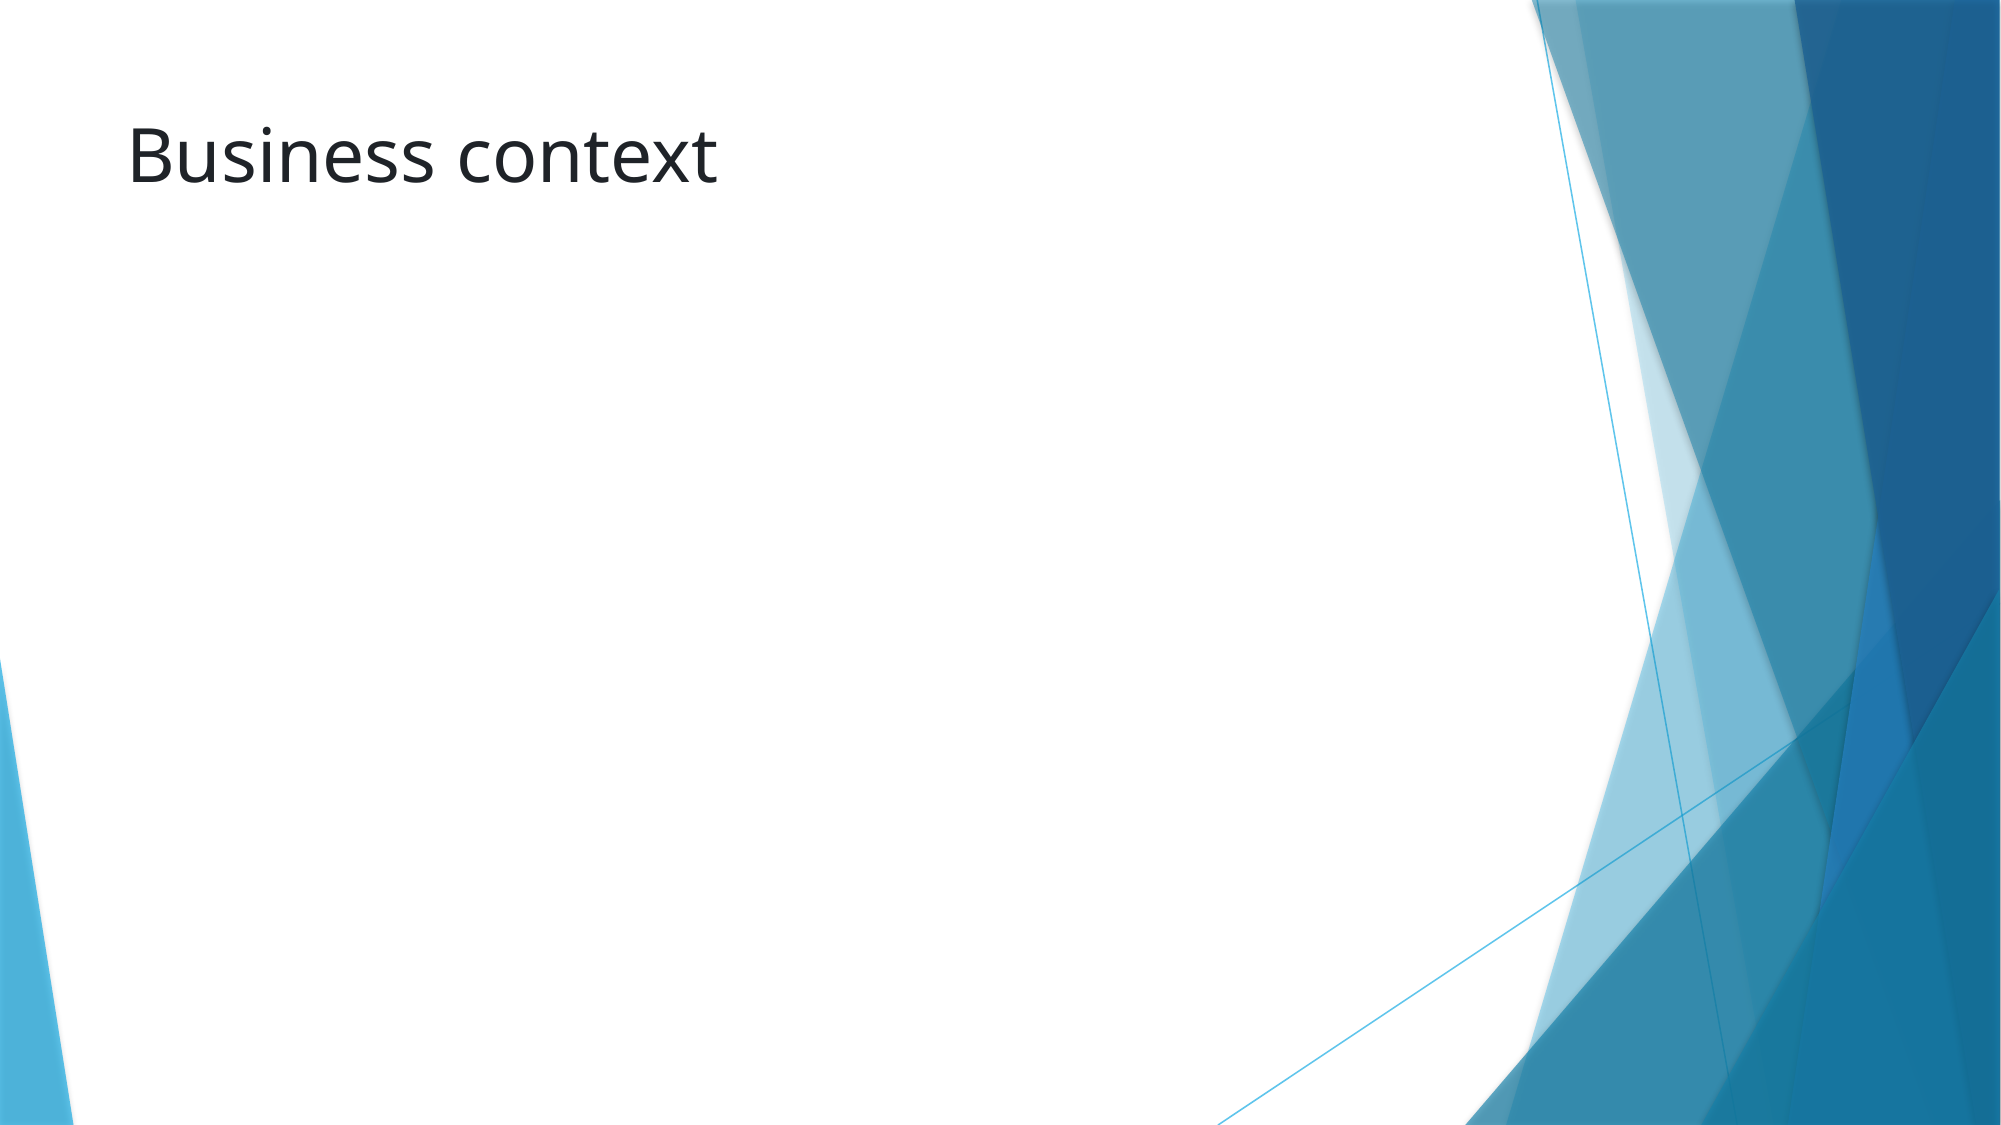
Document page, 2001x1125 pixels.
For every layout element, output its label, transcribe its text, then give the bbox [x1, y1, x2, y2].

title Business context [111, 99, 1522, 317]
